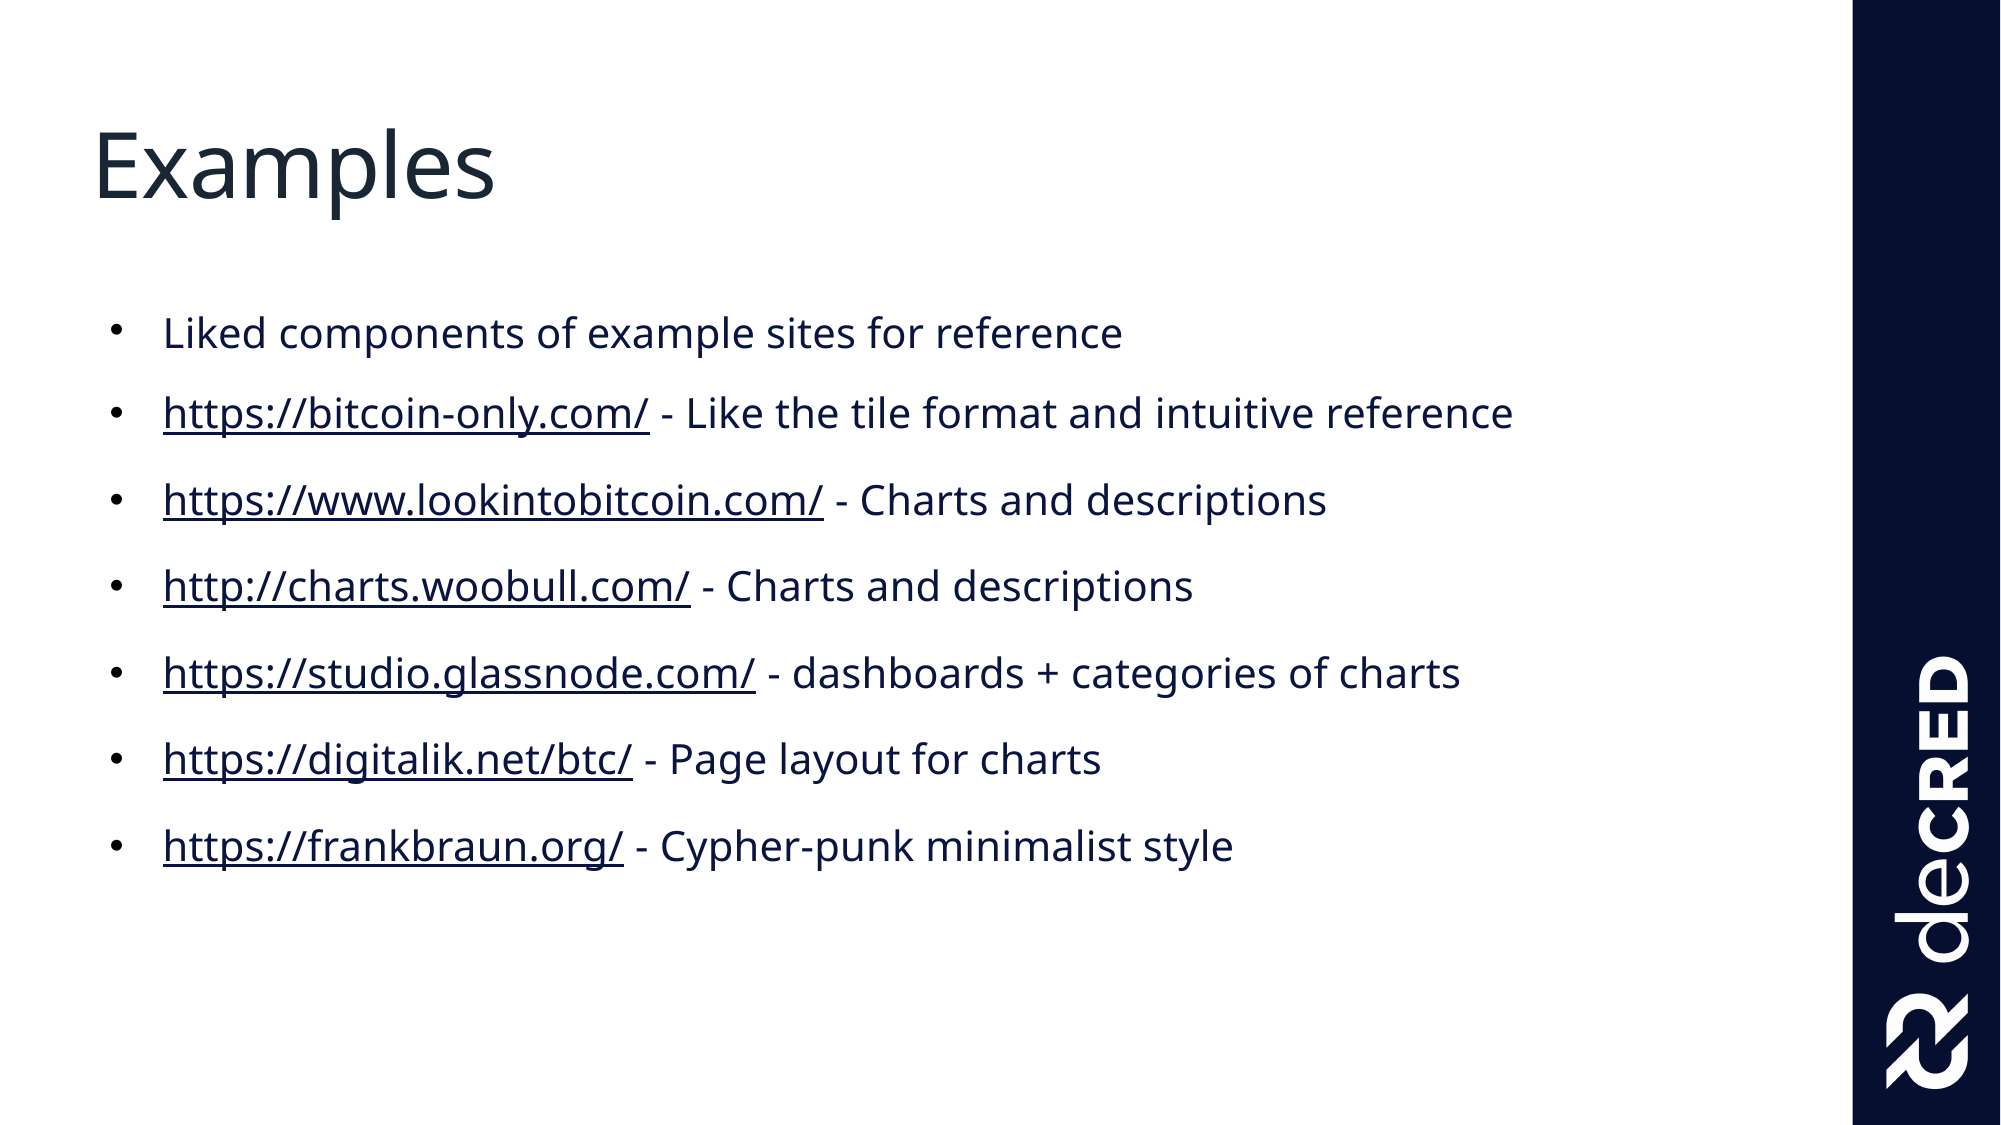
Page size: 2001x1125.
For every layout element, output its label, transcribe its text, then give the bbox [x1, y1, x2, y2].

text_box Liked components of example sites for reference https://bitcoin-only.com/ - Like the tile format and intuitive reference https://www.lookintobitcoin.com/ - Charts and descriptions http://charts.woobull.com/ - Charts and descriptions https://studio.glassnode.com/ - dashboards + categories of charts https://digitalik.net/btc/ - Page layout for charts https://frankbraun.org/ - Cypher-punk minimalist style [77, 299, 1797, 1014]
picture [1838, 579, 2001, 1125]
text_box Examples [77, 60, 1797, 278]
